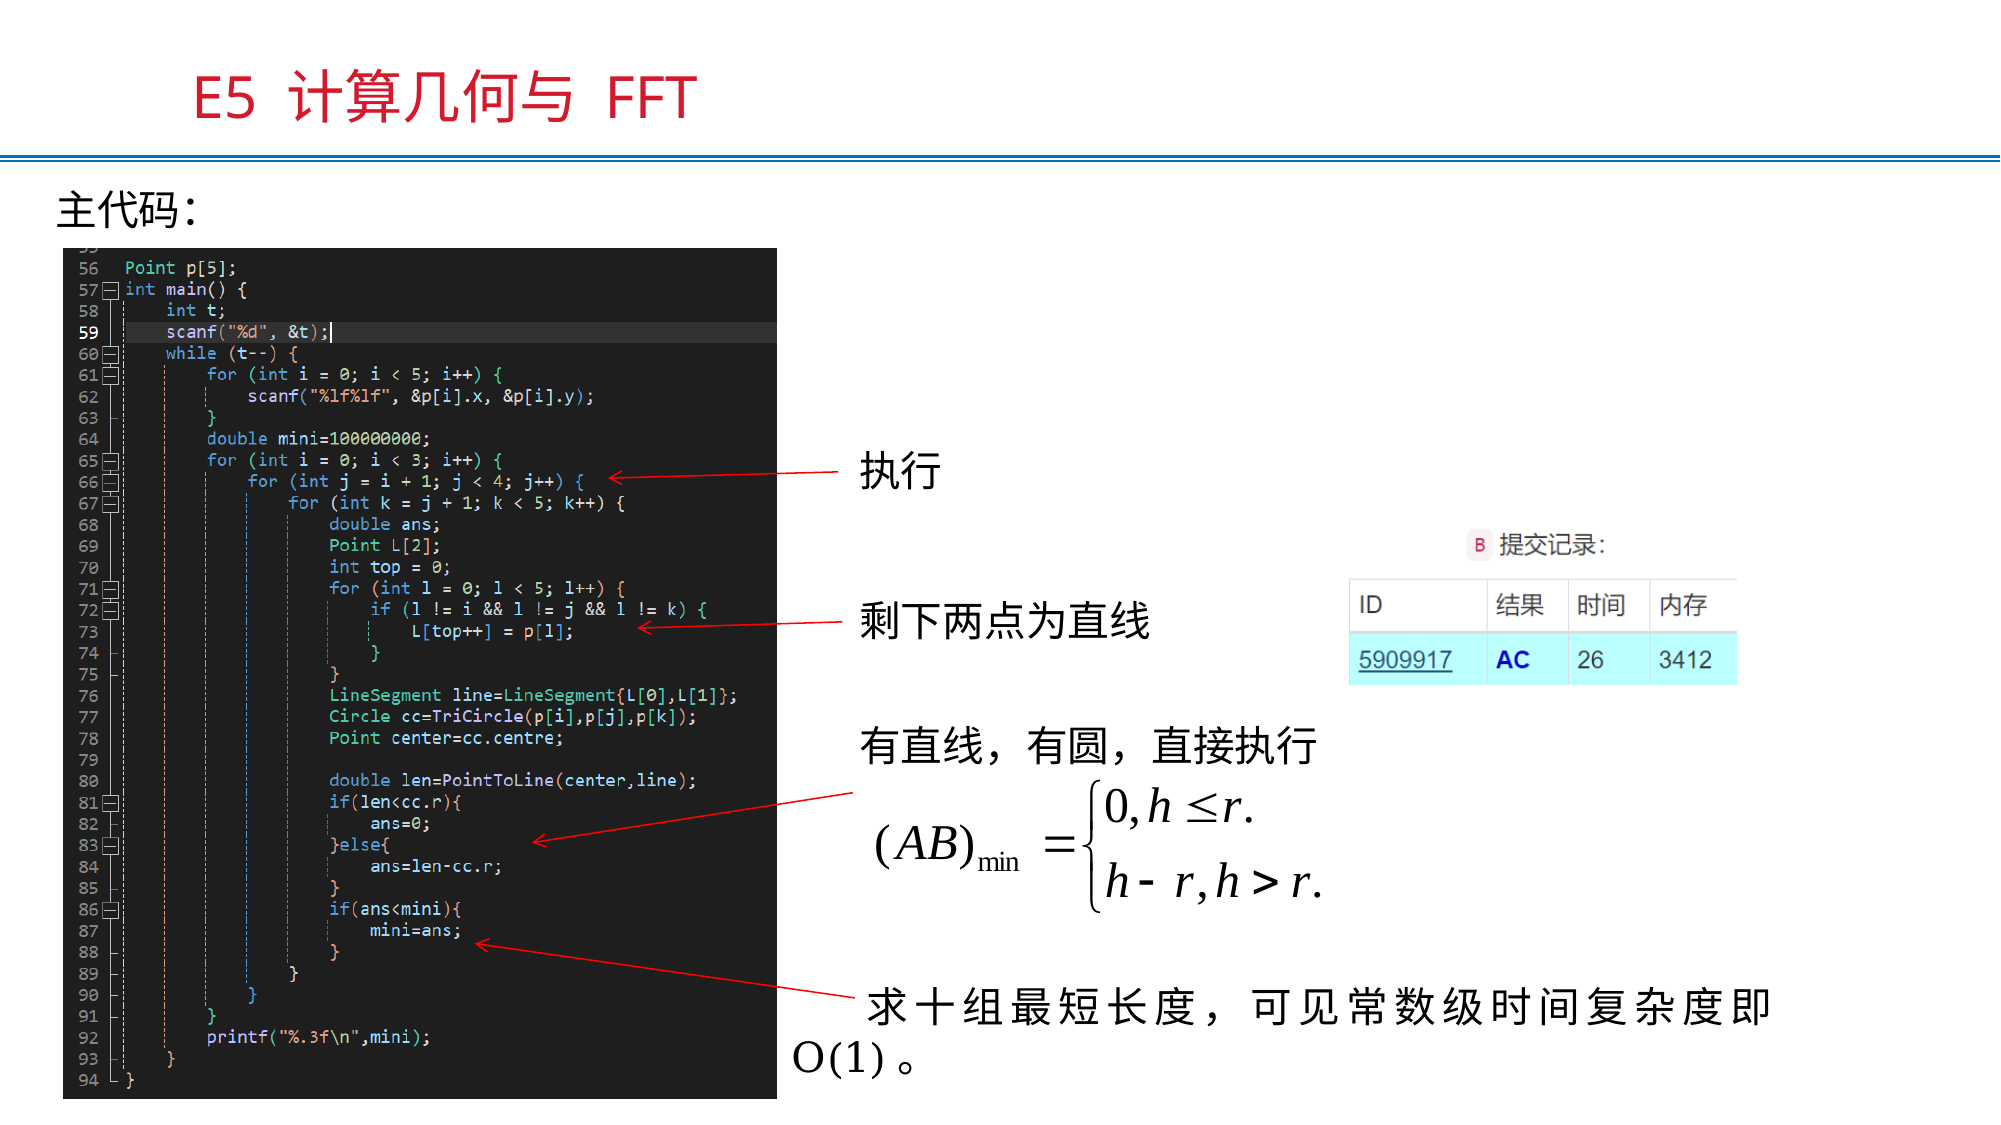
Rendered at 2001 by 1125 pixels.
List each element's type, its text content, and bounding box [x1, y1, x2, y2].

text_box 求十组最短长度，可见常数级时间复杂度即O(1)。 [781, 973, 1798, 1048]
text_box E5 计算几何与 FFT [176, 52, 1752, 147]
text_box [867, 771, 1331, 922]
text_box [474, 943, 856, 999]
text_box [636, 621, 843, 629]
text_box 剩下两点为直线 [781, 587, 1296, 663]
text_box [531, 792, 854, 843]
text_box 主代码： [40, 176, 1083, 250]
picture [1348, 511, 1737, 686]
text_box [607, 471, 839, 479]
text_box [1057, 562, 1833, 707]
text_box 有直线，有圆，直接执行 [781, 712, 1389, 787]
picture [63, 247, 777, 1099]
